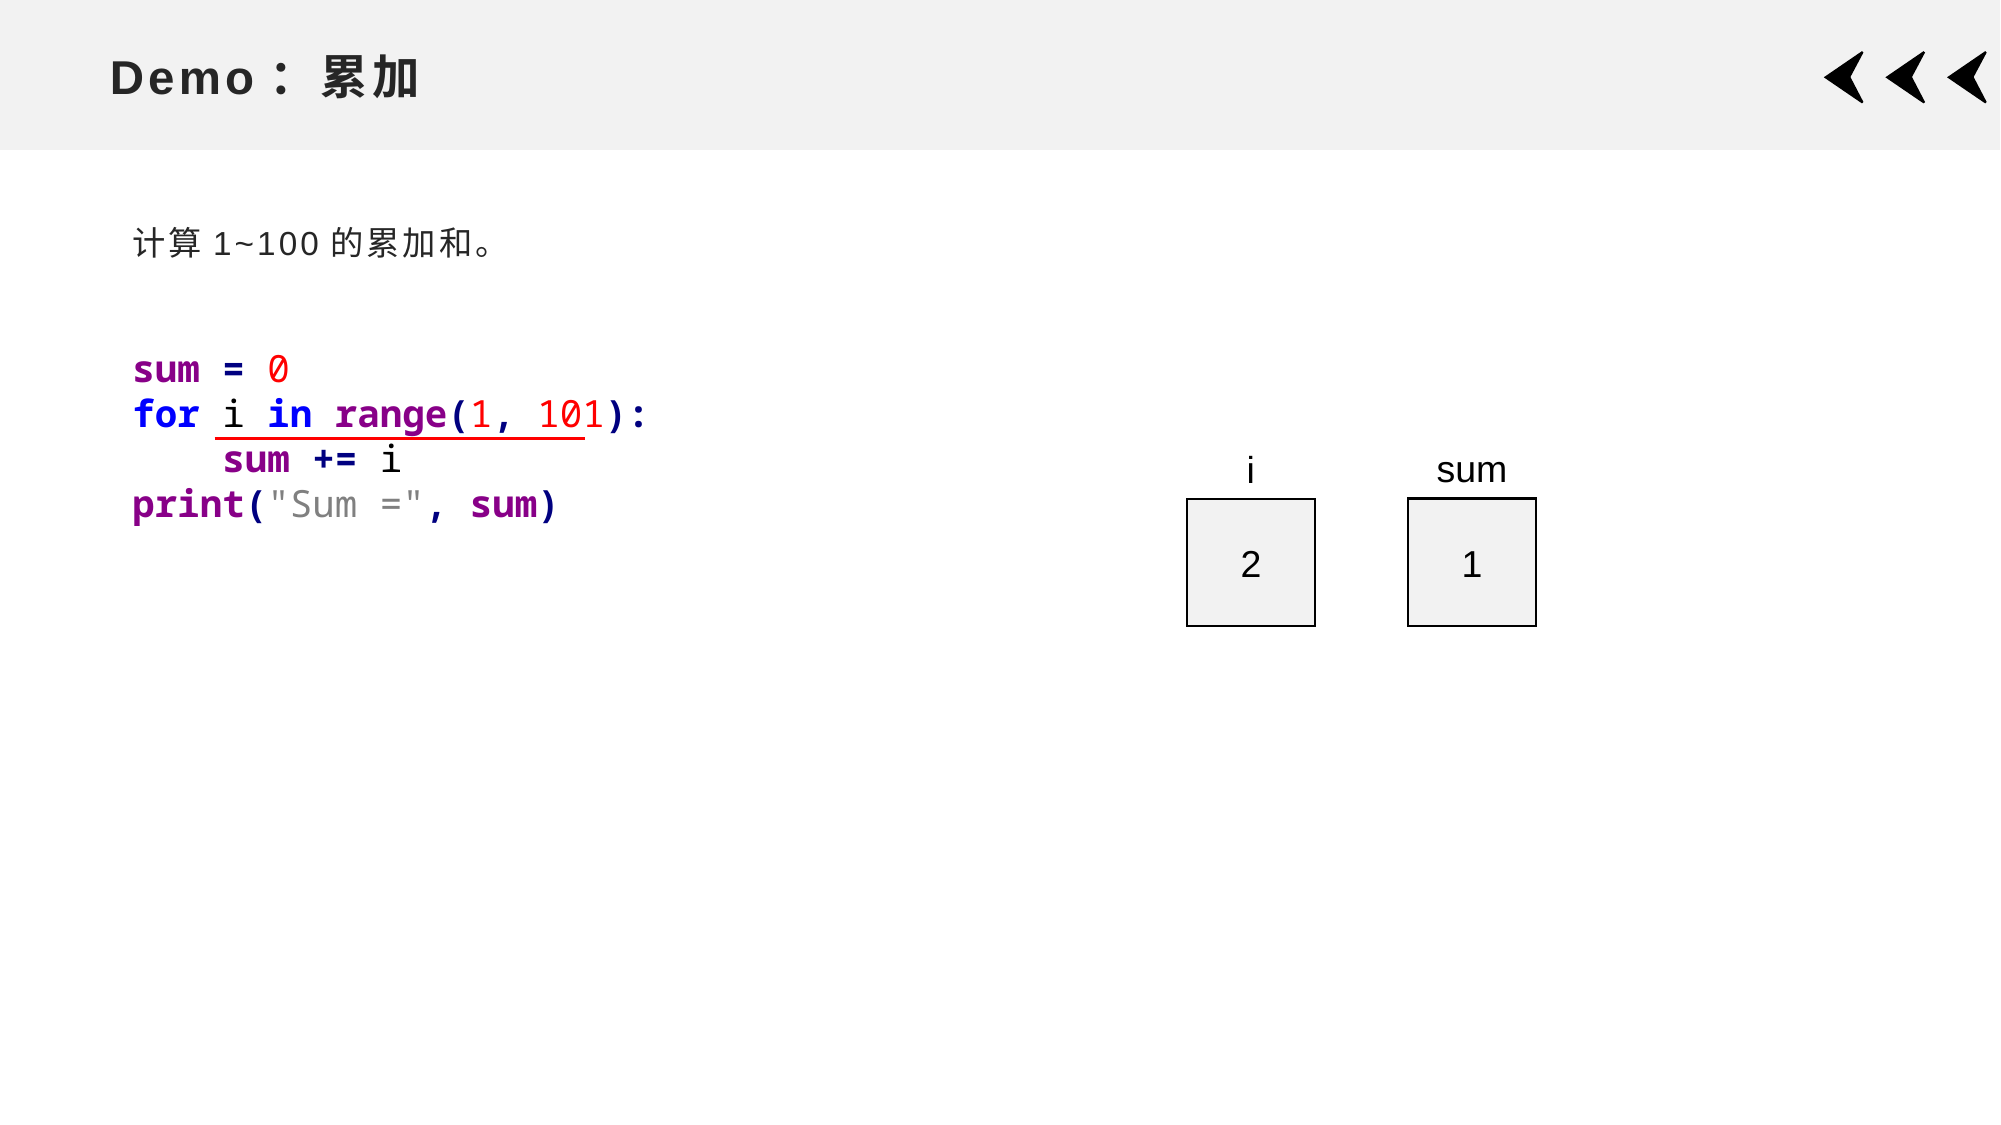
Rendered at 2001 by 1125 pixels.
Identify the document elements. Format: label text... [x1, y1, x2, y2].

text_box sum [1407, 438, 1537, 498]
text_box 1 [1407, 498, 1537, 627]
title Demo：累加 [95, 38, 1906, 112]
list 计算1~100的累加和。 [117, 202, 509, 285]
text_box sum = 0 for i in range(1, 101): sum += i print("Sum =", sum) [117, 337, 665, 563]
text_box 2 [1186, 498, 1316, 627]
text_box i [1186, 438, 1316, 498]
